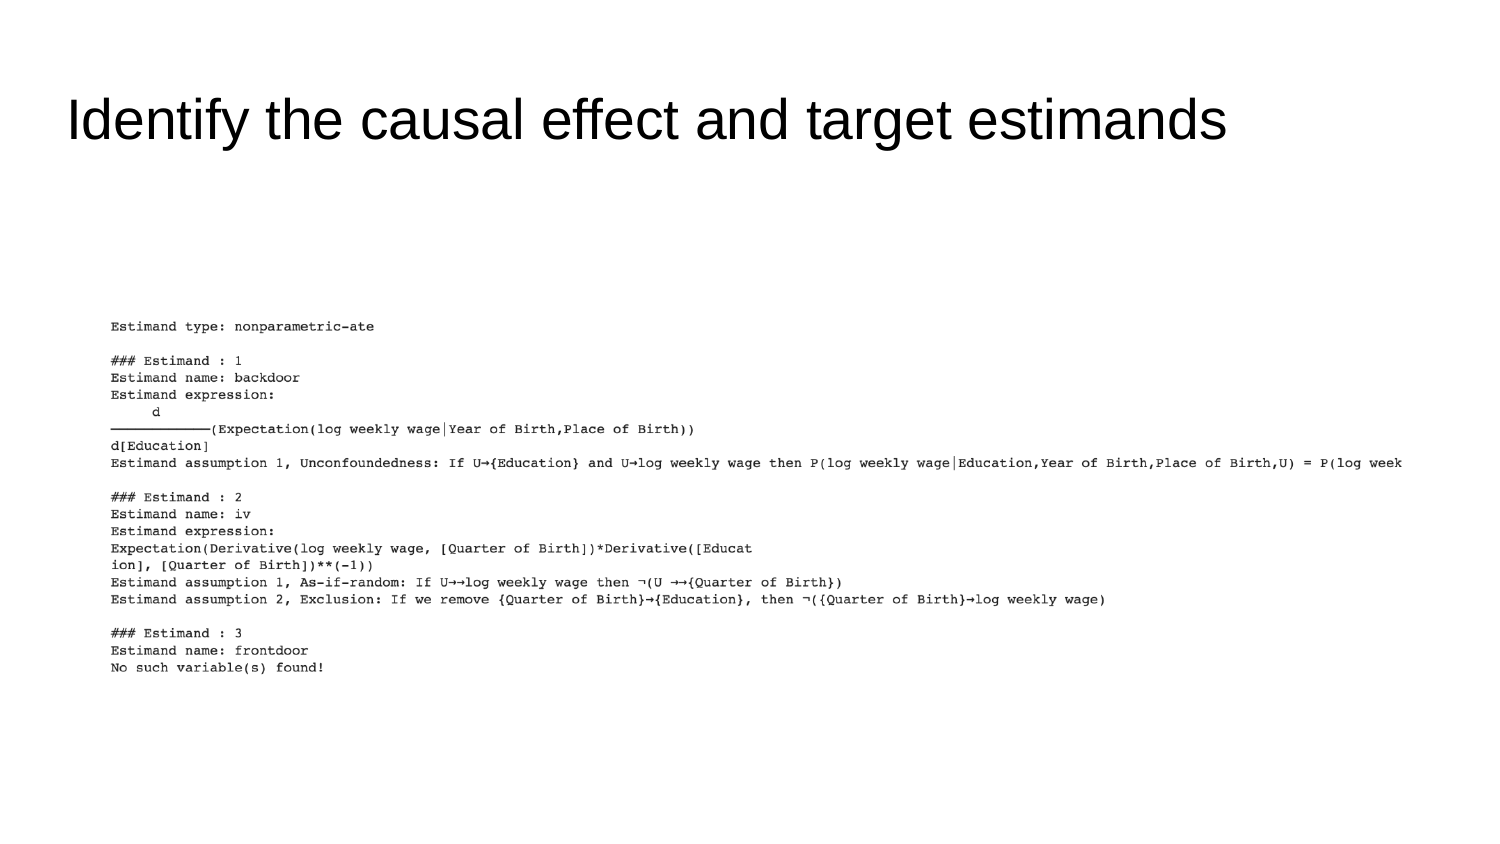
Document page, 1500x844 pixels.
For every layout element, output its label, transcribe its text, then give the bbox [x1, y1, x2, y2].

picture [94, 316, 1405, 688]
title Identify the causal effect and target estimands [51, 72, 1449, 167]
